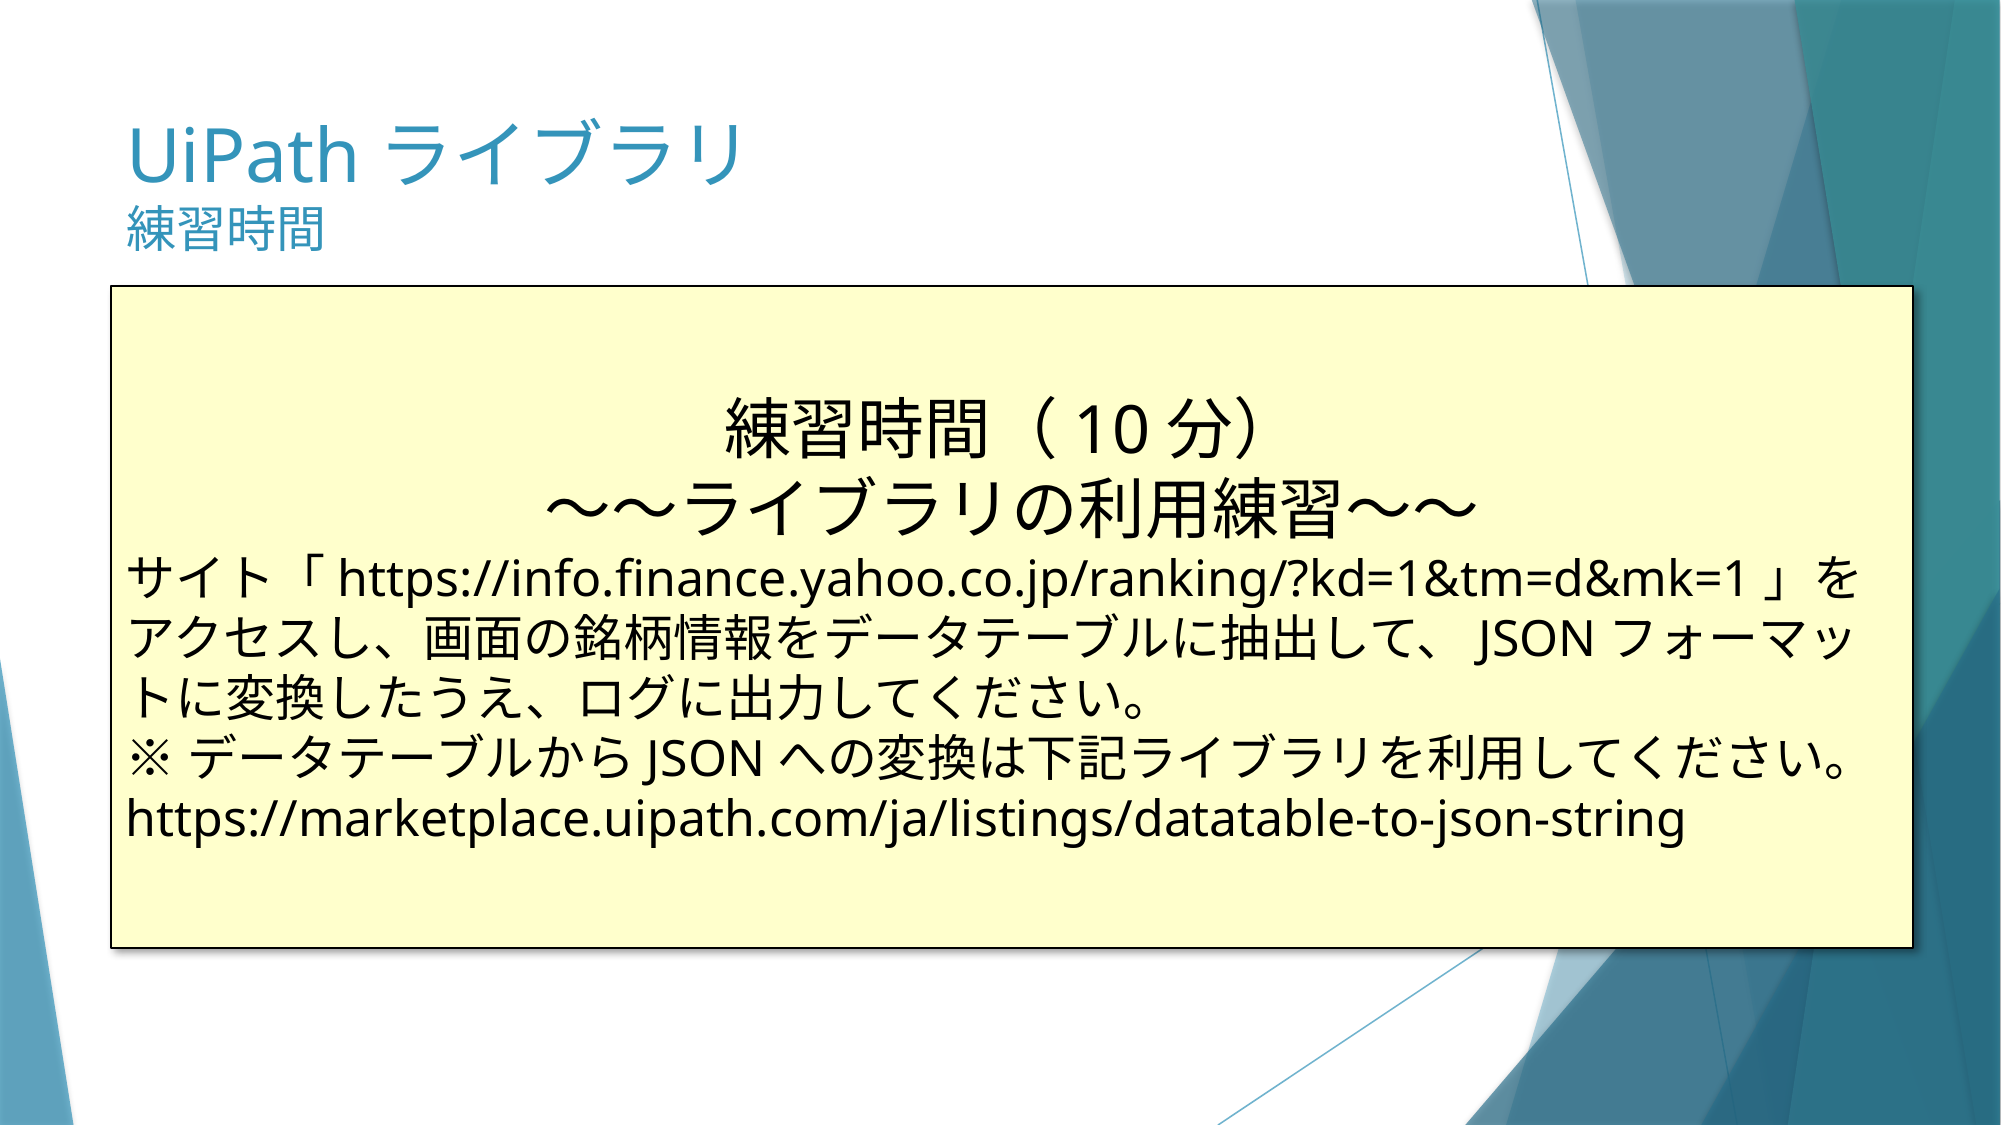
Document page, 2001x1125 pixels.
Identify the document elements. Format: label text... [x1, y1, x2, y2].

title UiPathライブラリ 練習時間 [111, 99, 1522, 284]
text_box 練習時間（10分） ～～ライブラリの利用練習～～ サイト「https://info.finance.yahoo.co.jp/ranking/?kd=1&tm=d&mk=1」をアクセスし、画面の銘柄情報をデータテーブルに抽出して、JSONフォーマットに変換したうえ、ログに出力してください。 ※データテーブルからJSONへの変換は下記ライブラリを利用してください。 https://marketplace.uipath.com/ja/listings/datatable-to-json-string [110, 284, 1915, 950]
